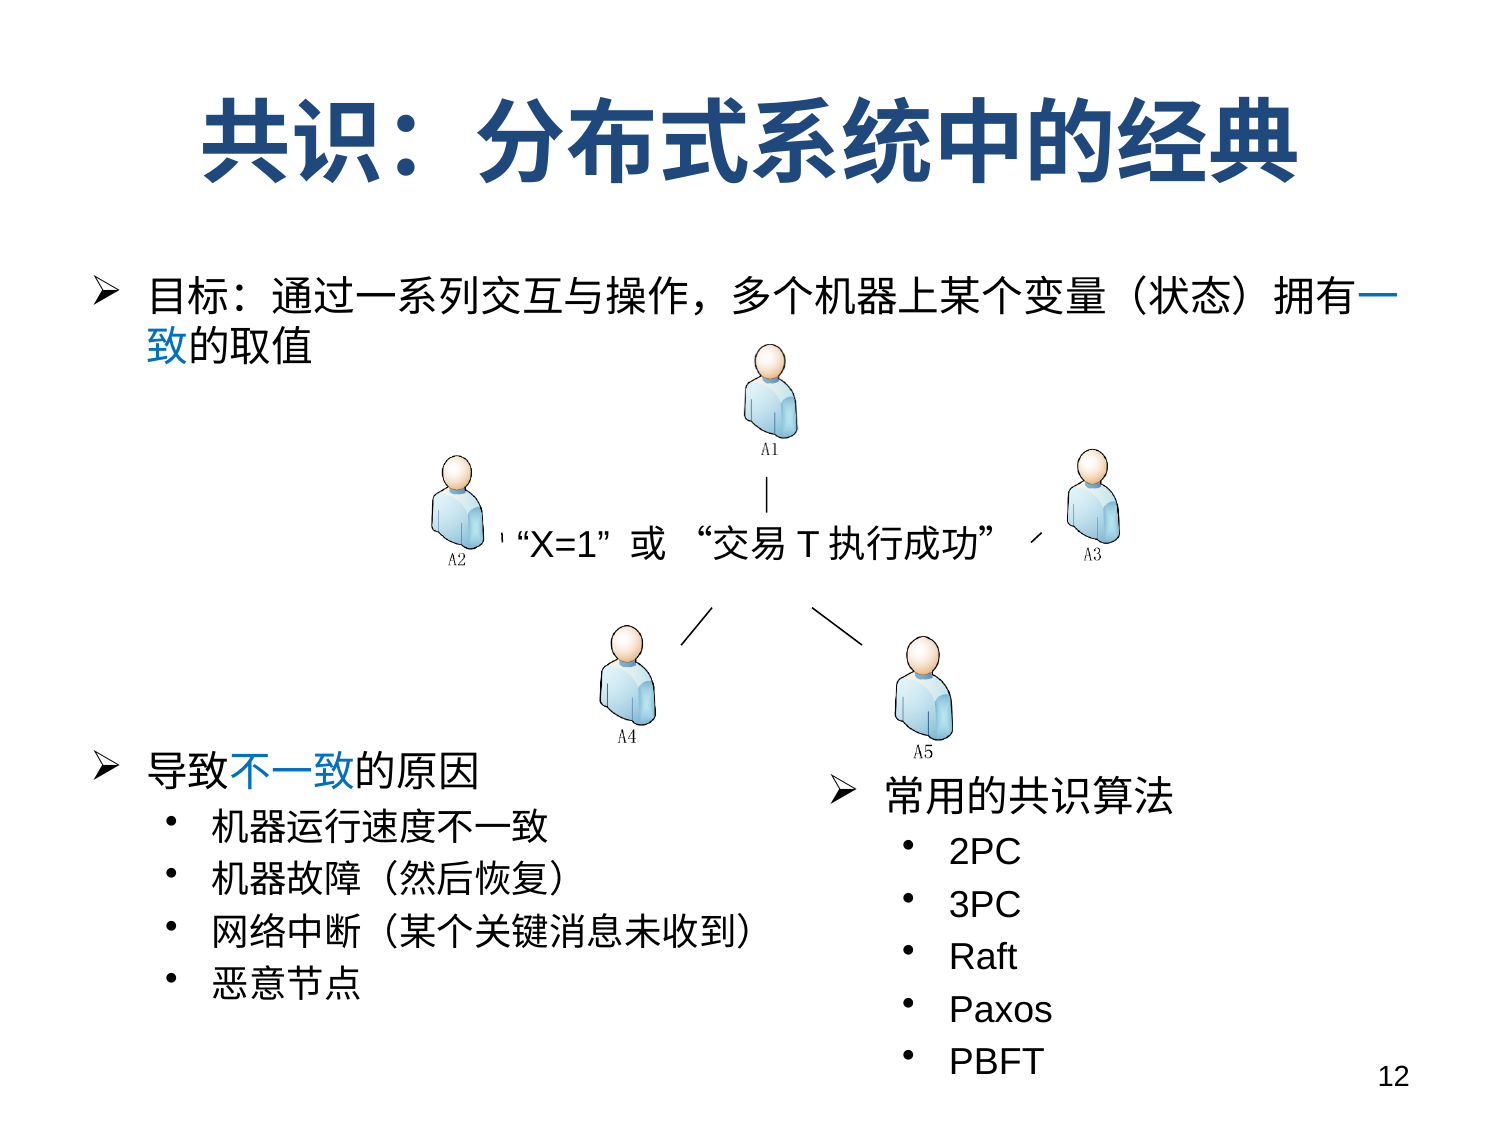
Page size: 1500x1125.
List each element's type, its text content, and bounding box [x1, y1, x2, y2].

list 目标：通过一系列交互与操作，多个机器上某个变量（状态）拥有一致的取值 导致不一致的原因 机器运行速度不一致 机器故障（然后恢复） 网络中断（某个关键消息未收到） 恶意节点 [75, 262, 1425, 1005]
picture [883, 628, 968, 769]
text_box 常用的共识算法 2PC 3PC Raft Paxos PBFT [812, 762, 1500, 1050]
picture [586, 619, 668, 752]
title 共识：分布式系统中的经典 [75, 45, 1425, 233]
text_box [995, 532, 1042, 544]
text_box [501, 532, 538, 544]
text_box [680, 607, 713, 646]
text_box “X=1” 或 “交易T执行成功” [502, 512, 1032, 573]
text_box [811, 607, 863, 646]
picture [724, 338, 813, 464]
slide_number 12 [1074, 1050, 1425, 1103]
picture [416, 451, 496, 577]
picture [1053, 444, 1130, 569]
